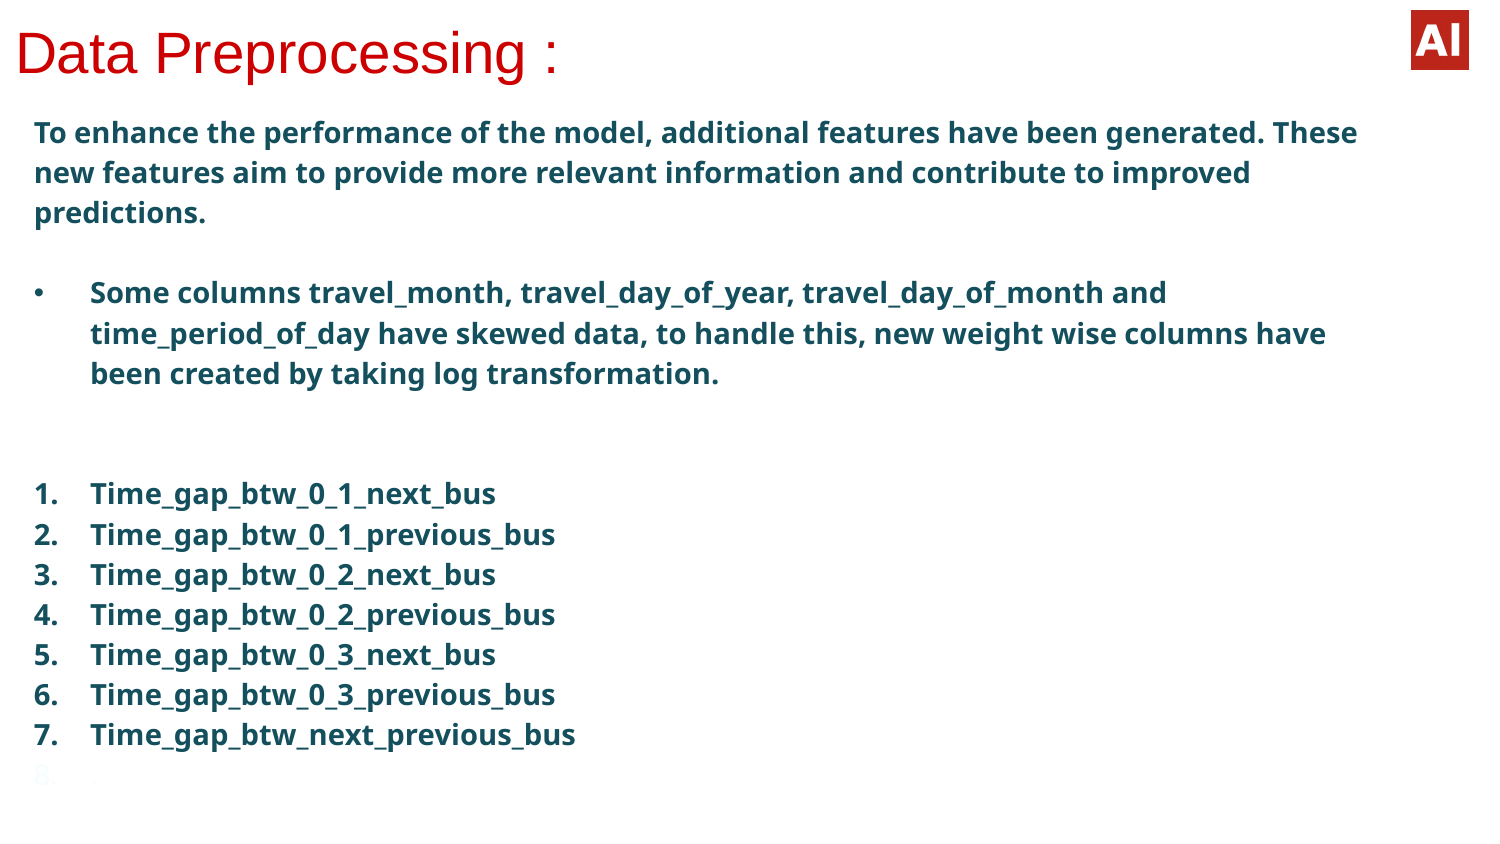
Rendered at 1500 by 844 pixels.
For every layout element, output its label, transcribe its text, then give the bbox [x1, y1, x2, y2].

title Data Preprocessing : [0, 0, 1398, 93]
picture [1411, 10, 1469, 70]
list To enhance the performance of the model, additional features have been generated. These new features aim to provide more relevant information and contribute to improved predictions. Some columns travel_month, travel_day_of_year, travel_day_of_month and time_period_of_day have skewed data, to handle this, new weight wise columns have been created by taking log transformation. Time_gap_btw_0_1_next_bus Time_gap_btw_0_1_previous_bus Time_gap_btw_0_2_next_bus Time_gap_btw_0_2_previous_bus Time_gap_btw_0_3_next_bus Time_gap_btw_0_3_previous_bus Time_gap_btw_next_previous_bus . [0, 93, 1398, 813]
